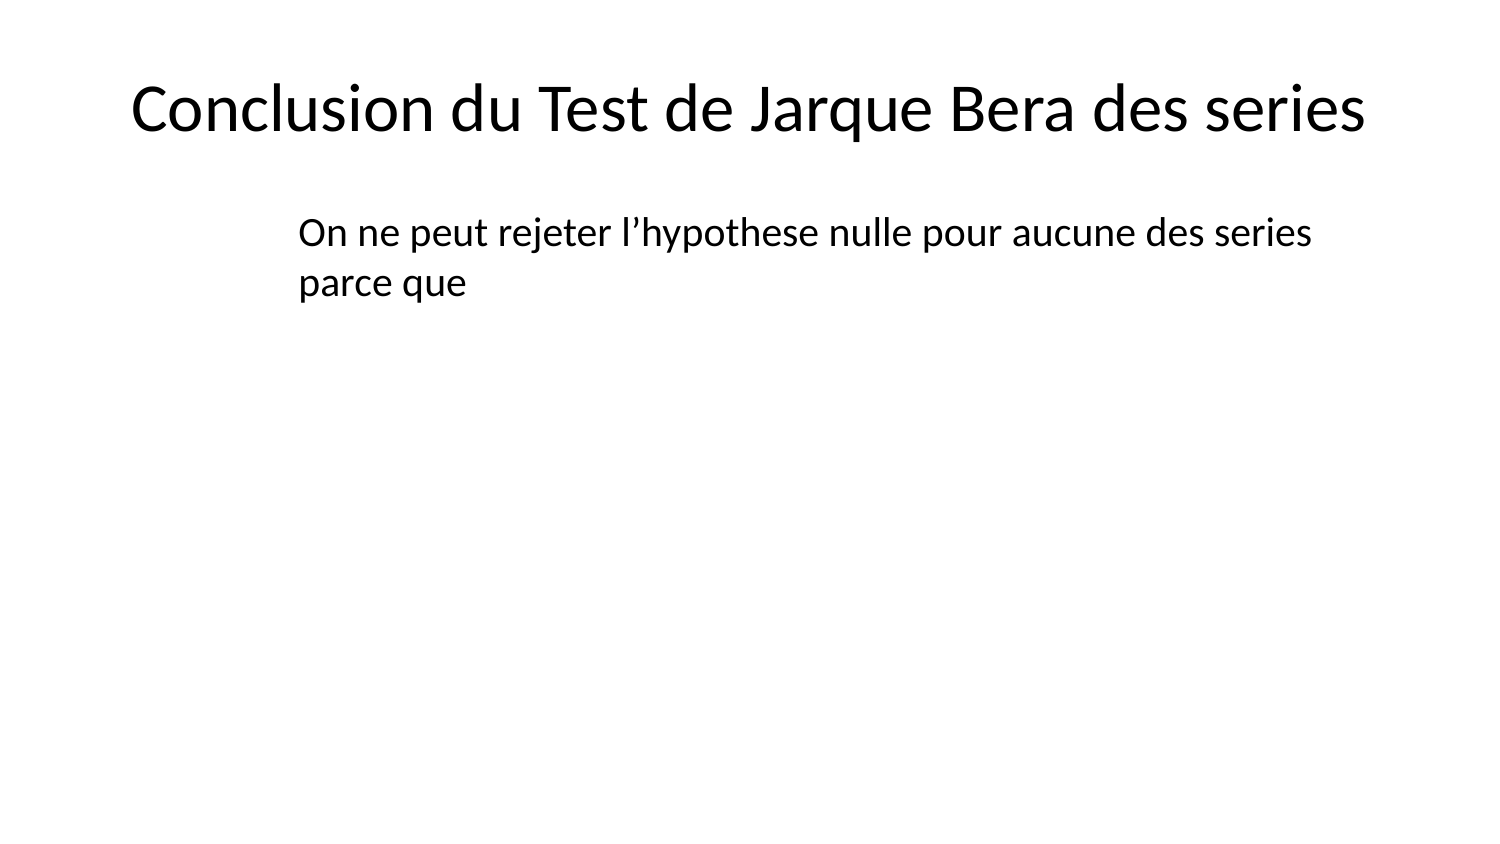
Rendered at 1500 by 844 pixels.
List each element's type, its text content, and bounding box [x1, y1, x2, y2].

title Conclusion du Test de Jarque Bera des series [75, 33, 1425, 175]
